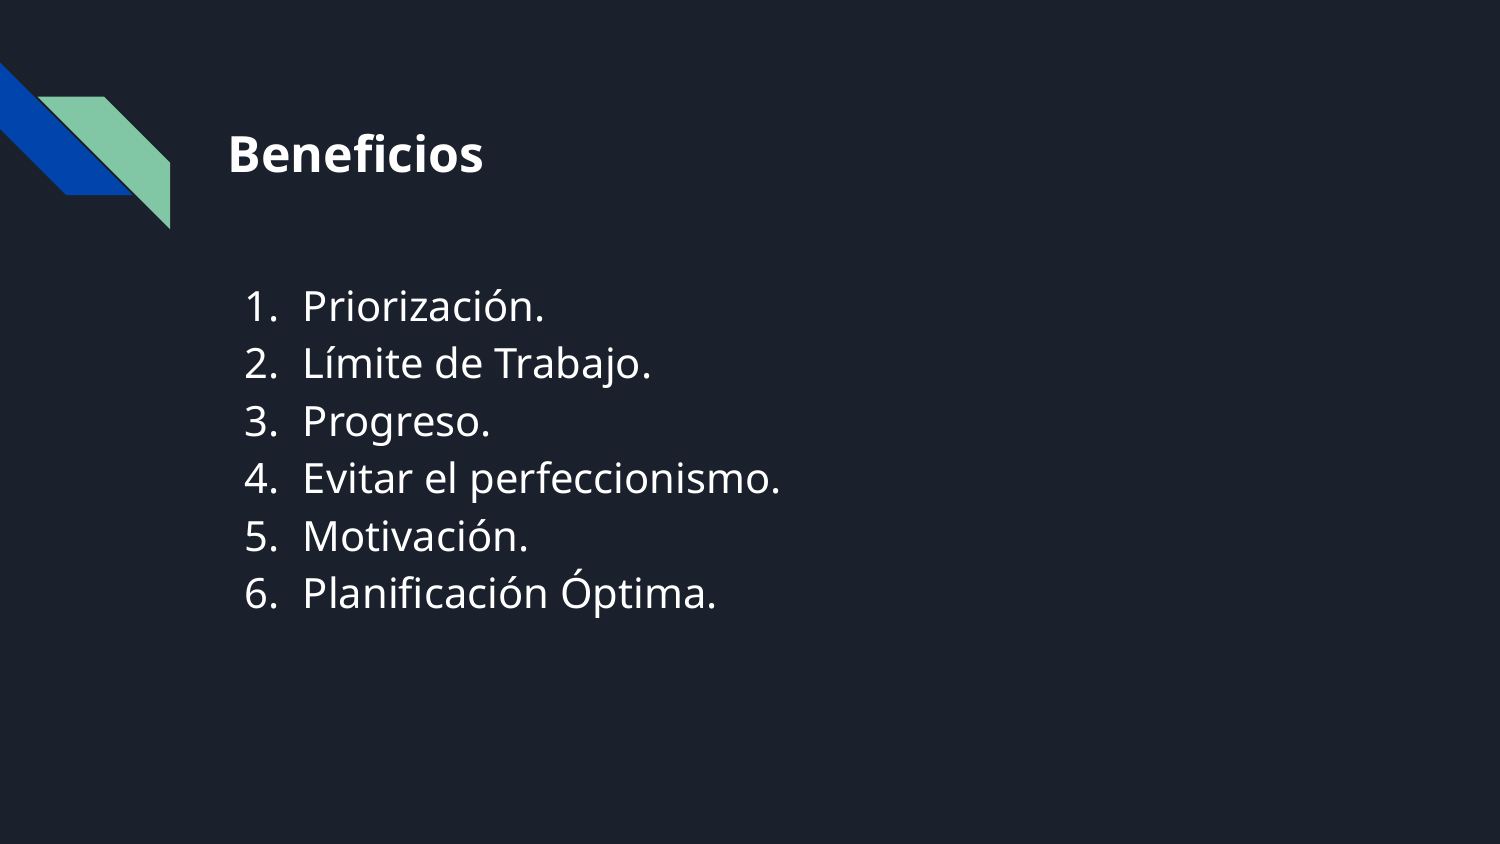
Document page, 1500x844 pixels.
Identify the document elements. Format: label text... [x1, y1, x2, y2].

list Priorización. Límite de Trabajo. Progreso. Evitar el perfeccionismo. Motivación. Planificación Óptima. [212, 257, 1368, 641]
title Beneficios [212, 107, 1368, 206]
